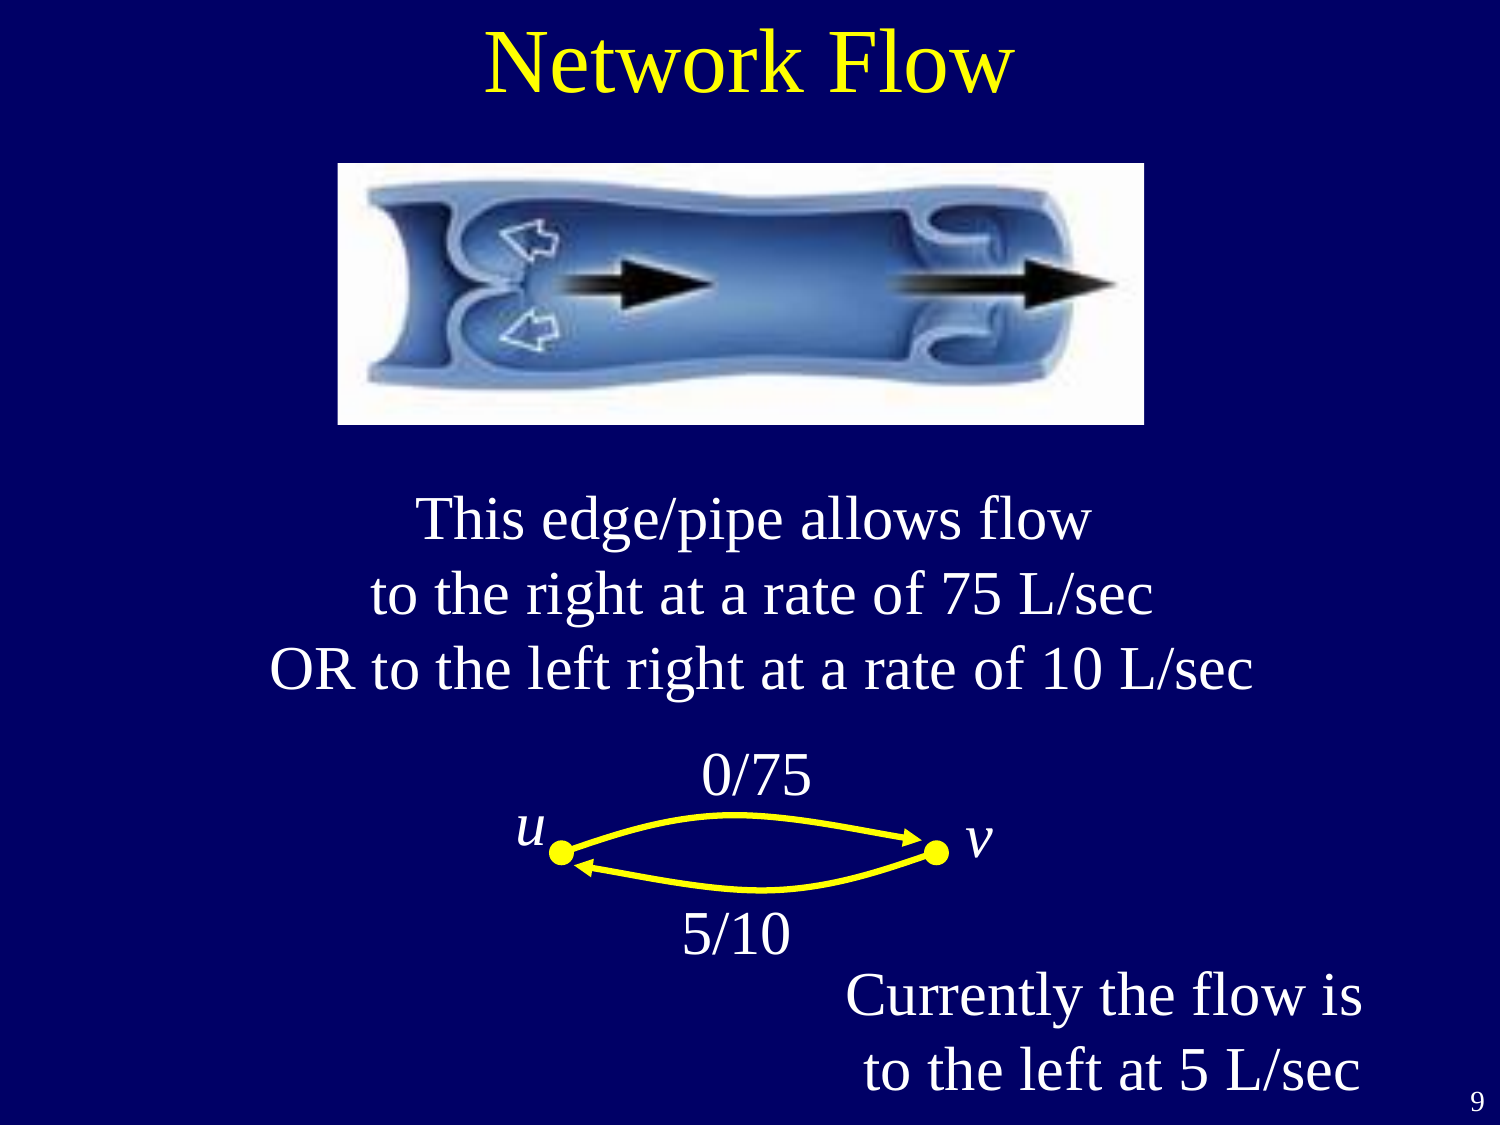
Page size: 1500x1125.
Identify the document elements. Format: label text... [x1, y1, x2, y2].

title Network Flow [112, 0, 1388, 150]
text_box Currently the flow is to the left at 5 L/sec [762, 945, 1463, 1111]
text_box This edge/pipe allows flow to the right at a rate of 75 L/sec OR to the left right at a rate of 10 L/sec [87, 470, 1438, 710]
picture [337, 163, 1145, 426]
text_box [499, 637, 1009, 976]
